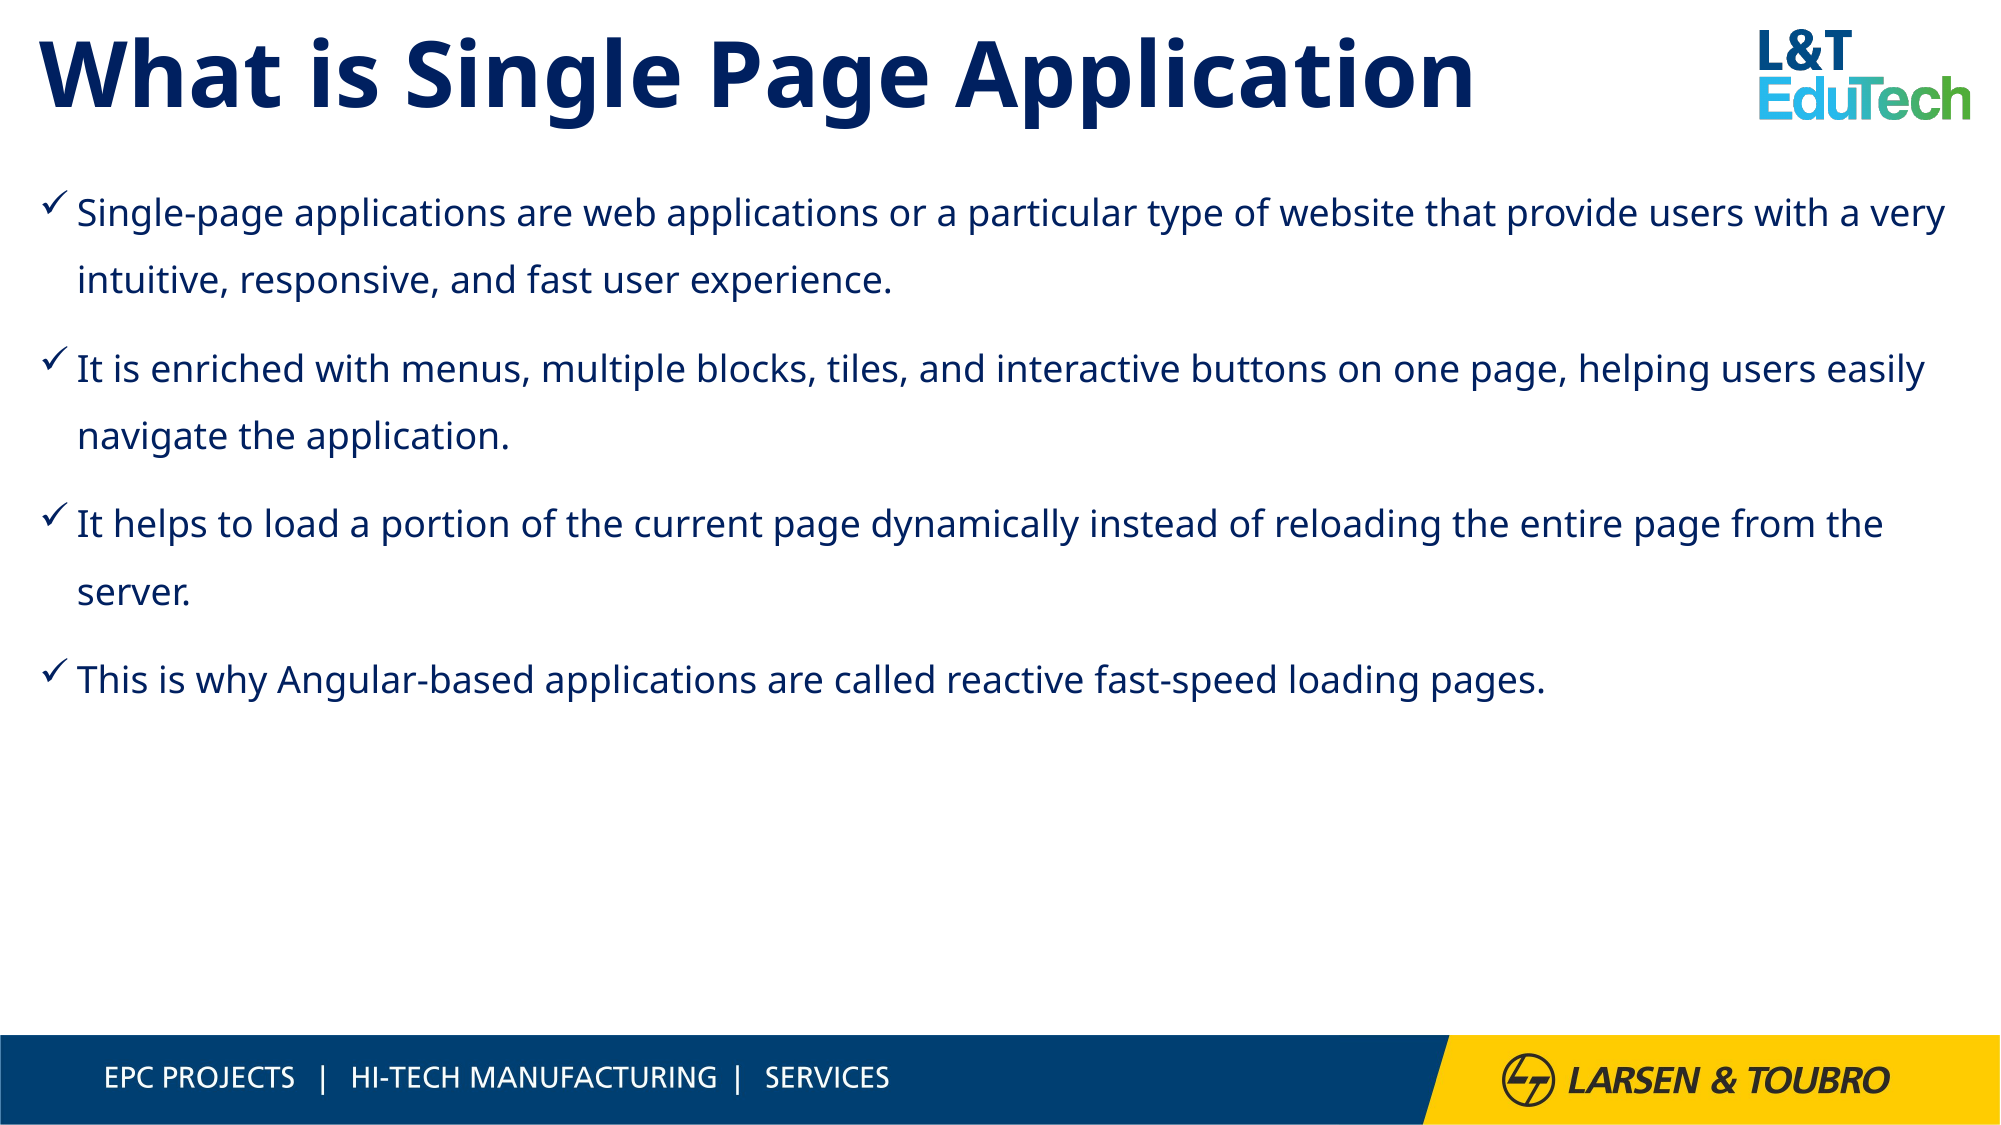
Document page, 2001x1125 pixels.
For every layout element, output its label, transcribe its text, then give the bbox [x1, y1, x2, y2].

title What is Single Page Application [24, 23, 1972, 133]
picture [1758, 29, 1971, 120]
list Single-page applications are web applications or a particular type of website that provide users with a very intuitive, responsive, and fast user experience. It is enriched with menus, multiple blocks, tiles, and interactive buttons on one page, helping users easily navigate the application. It helps to load a portion of the current page dynamically instead of reloading the entire page from the server. This is why Angular-based applications are called reactive fast-speed loading pages. [24, 158, 1972, 1035]
picture [0, 1035, 2000, 1125]
